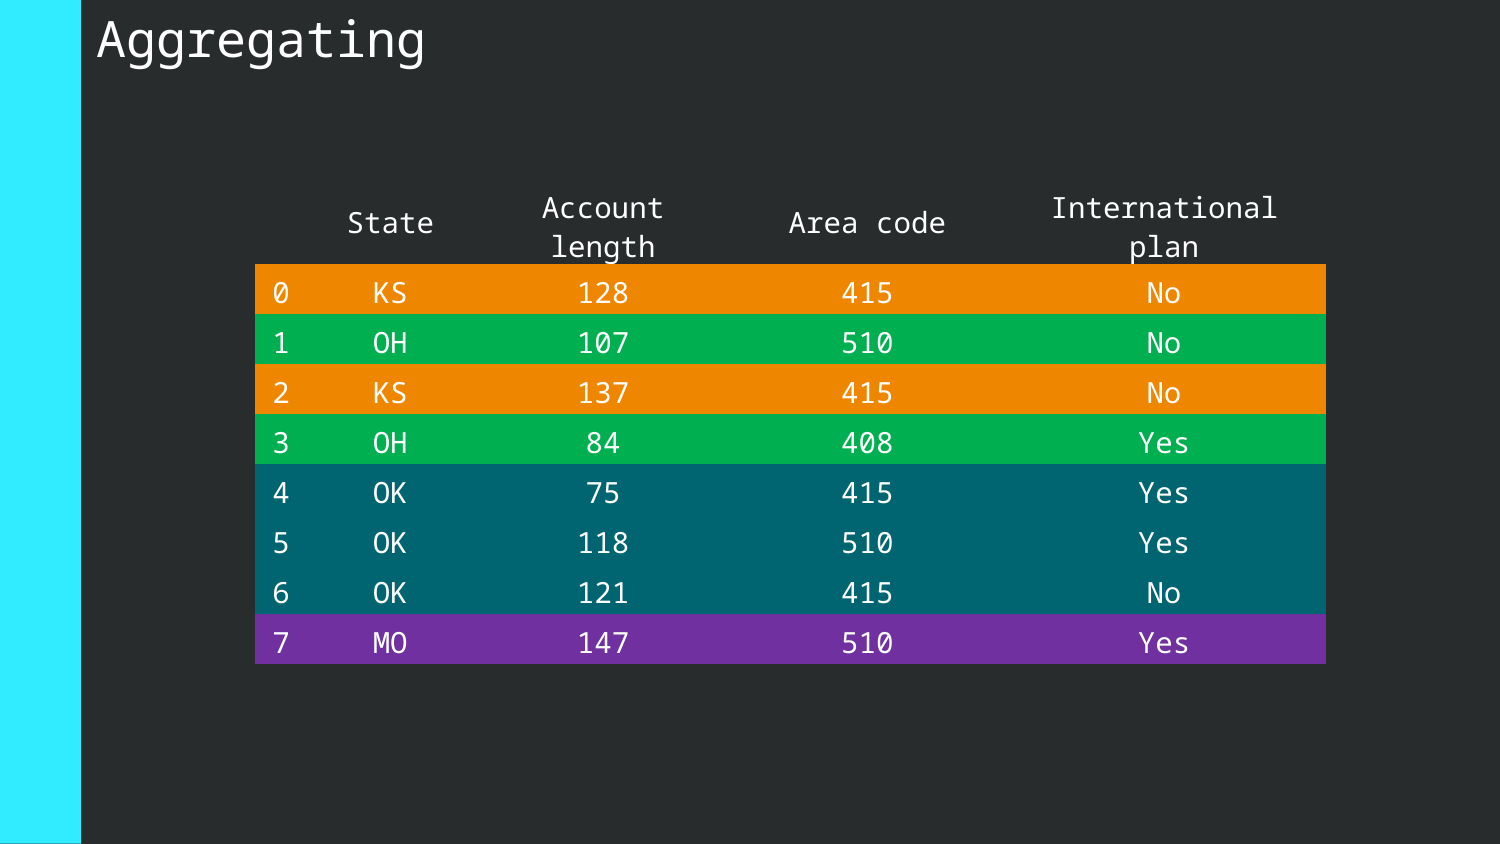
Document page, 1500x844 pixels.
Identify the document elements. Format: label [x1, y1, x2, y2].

text_box [0, 0, 1500, 844]
